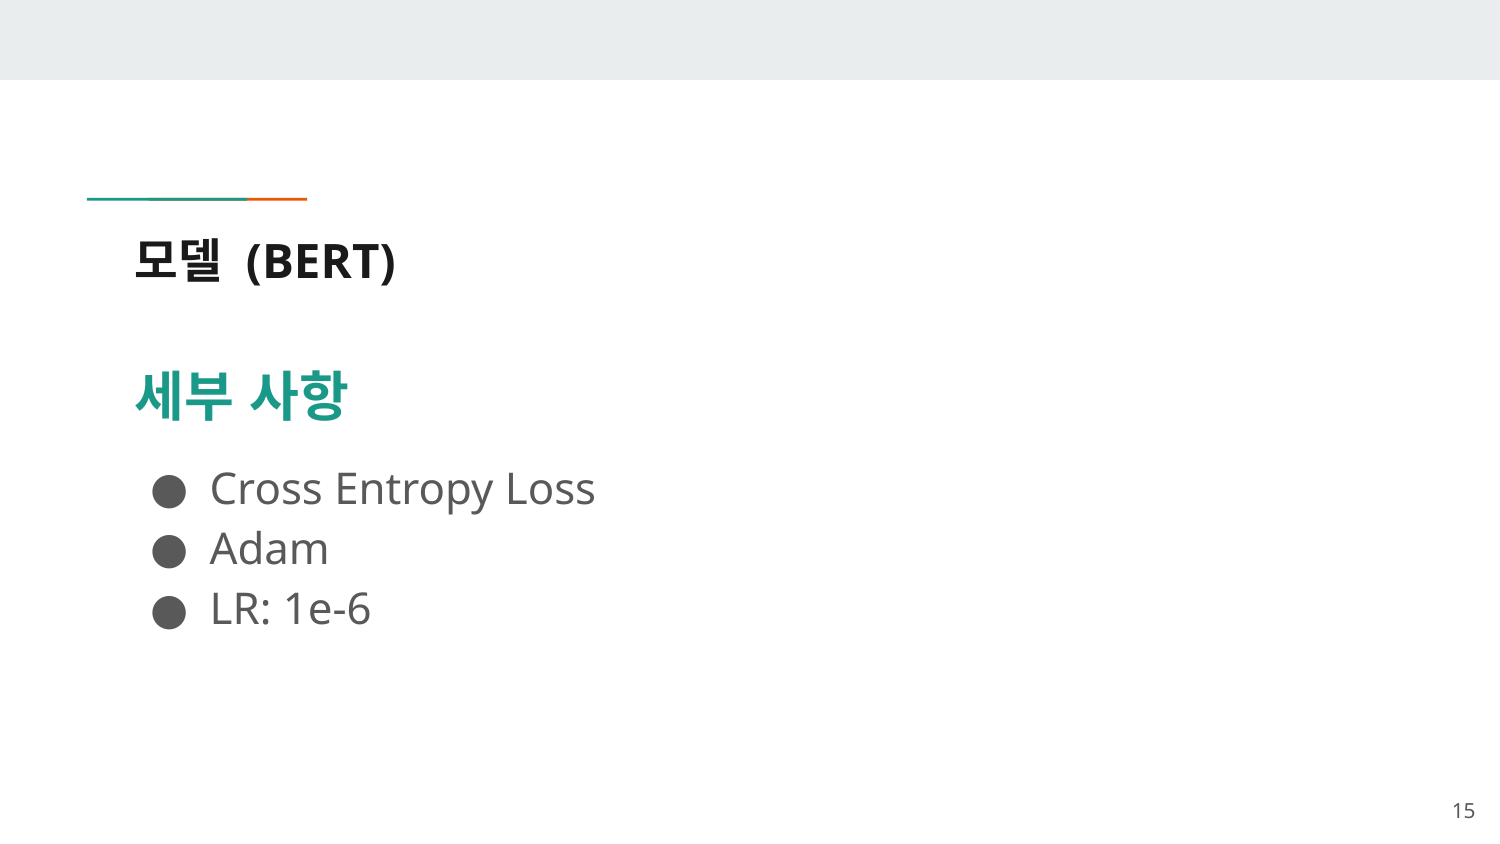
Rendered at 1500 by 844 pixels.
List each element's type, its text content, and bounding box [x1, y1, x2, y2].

list 세부 사항 Cross Entropy Loss Adam LR: 1e-6 [119, 337, 739, 709]
title 모델 (BERT) [119, 216, 1381, 305]
slide_number 15 [1400, 779, 1491, 844]
